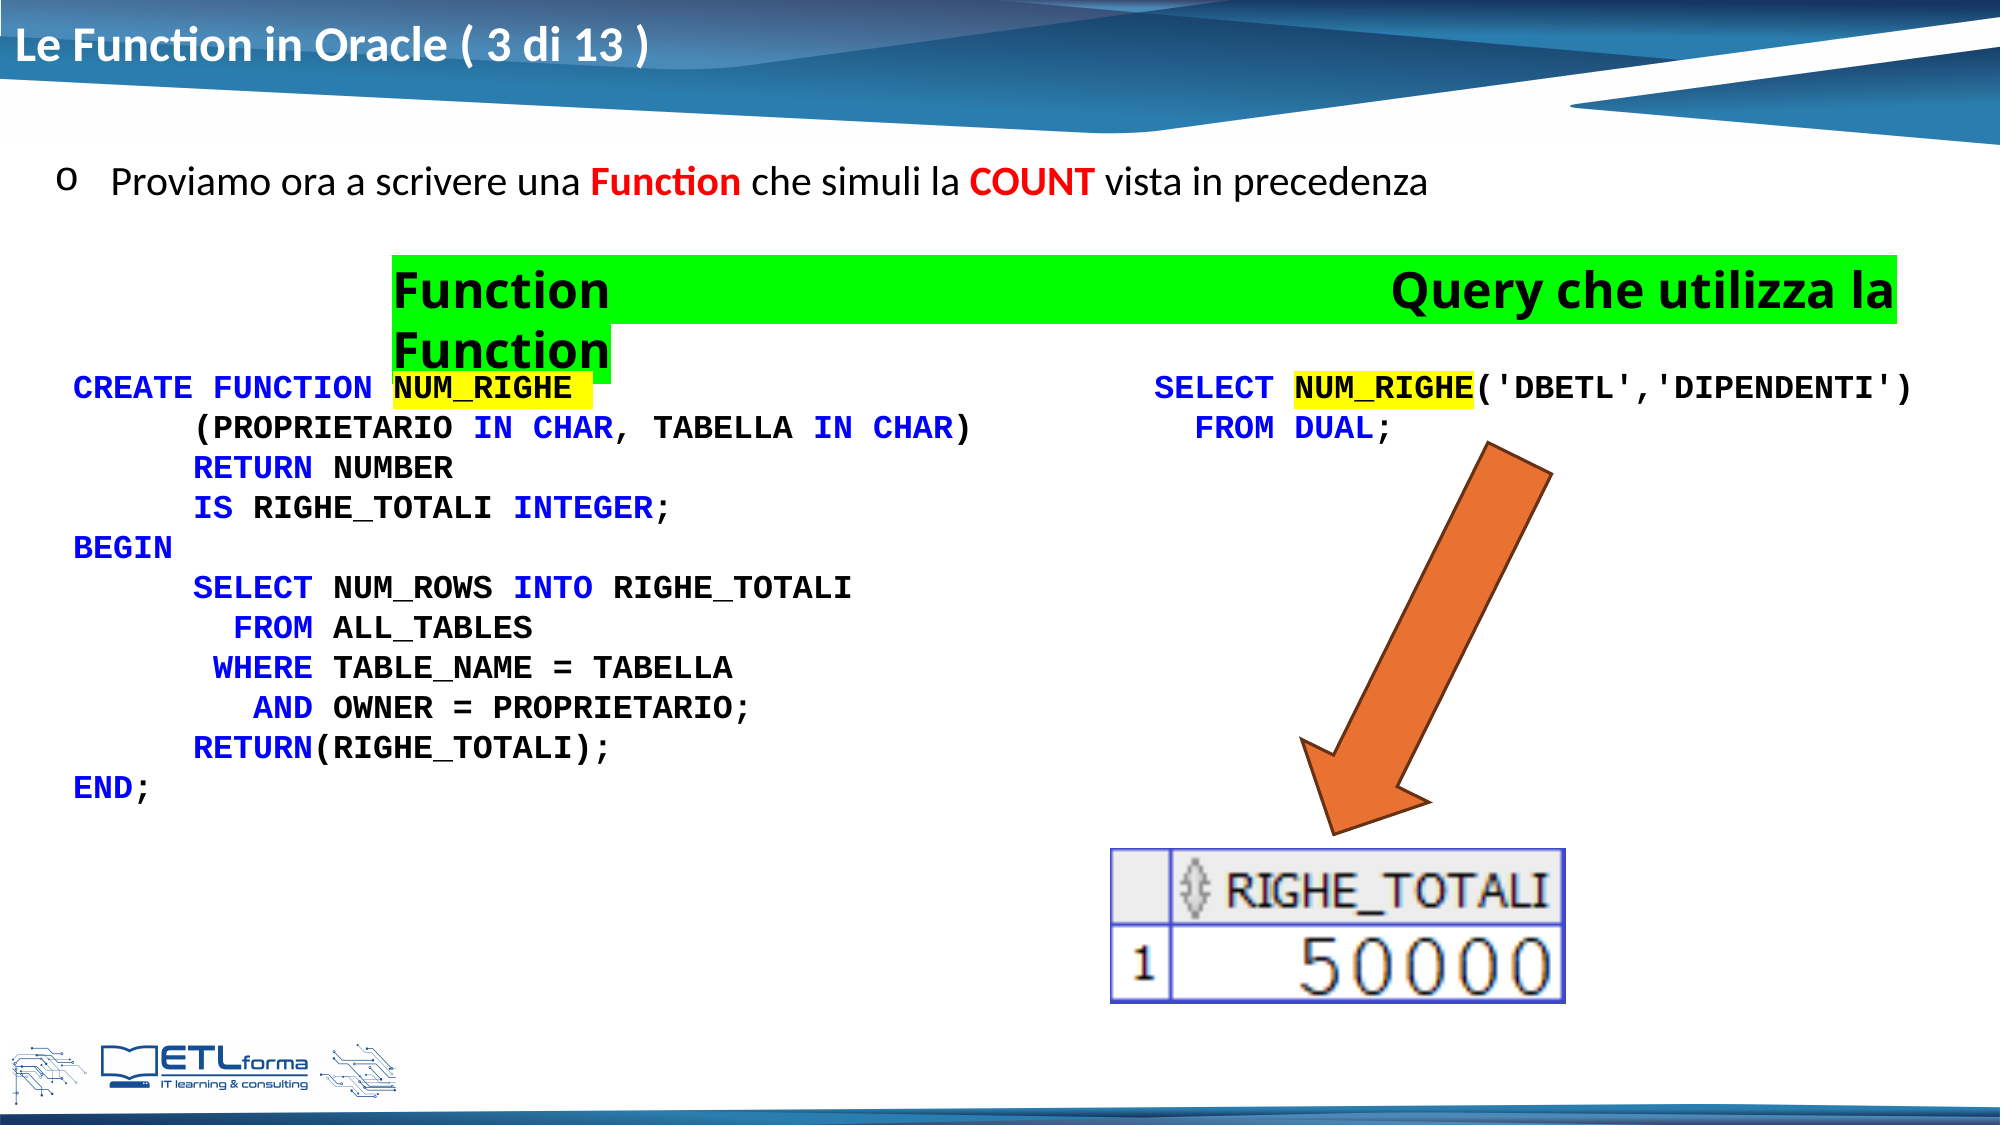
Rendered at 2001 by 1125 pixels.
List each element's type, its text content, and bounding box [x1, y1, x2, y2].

list Proviamo ora a scrivere una Function che simuli la COUNT vista in precedenza [16, 152, 1963, 859]
text_box [1298, 440, 1554, 837]
title Le Function in Oracle ( 3 di 13 ) [0, 7, 1979, 80]
text_box SELECT NUM_RIGHE('DBETL','DIPENDENTI') FROM DUAL; [1139, 358, 1933, 453]
picture [0, 0, 2000, 145]
text_box CREATE FUNCTION NUM_RIGHE (PROPRIETARIO IN CHAR, TABELLA IN CHAR) RETURN NUMBER IS RIGHE_TOTALI INTEGER; BEGIN SELECT NUM_ROWS INTO RIGHE_TOTALI FROM ALL_TABLES WHERE TABLE_NAME = TABELLA AND OWNER = PROPRIETARIO; RETURN(RIGHE_TOTALI); END; [58, 358, 1111, 813]
picture [1109, 848, 1567, 1004]
text_box Function Query che utilizza la Function [377, 251, 1938, 387]
picture [0, 1044, 2000, 1125]
